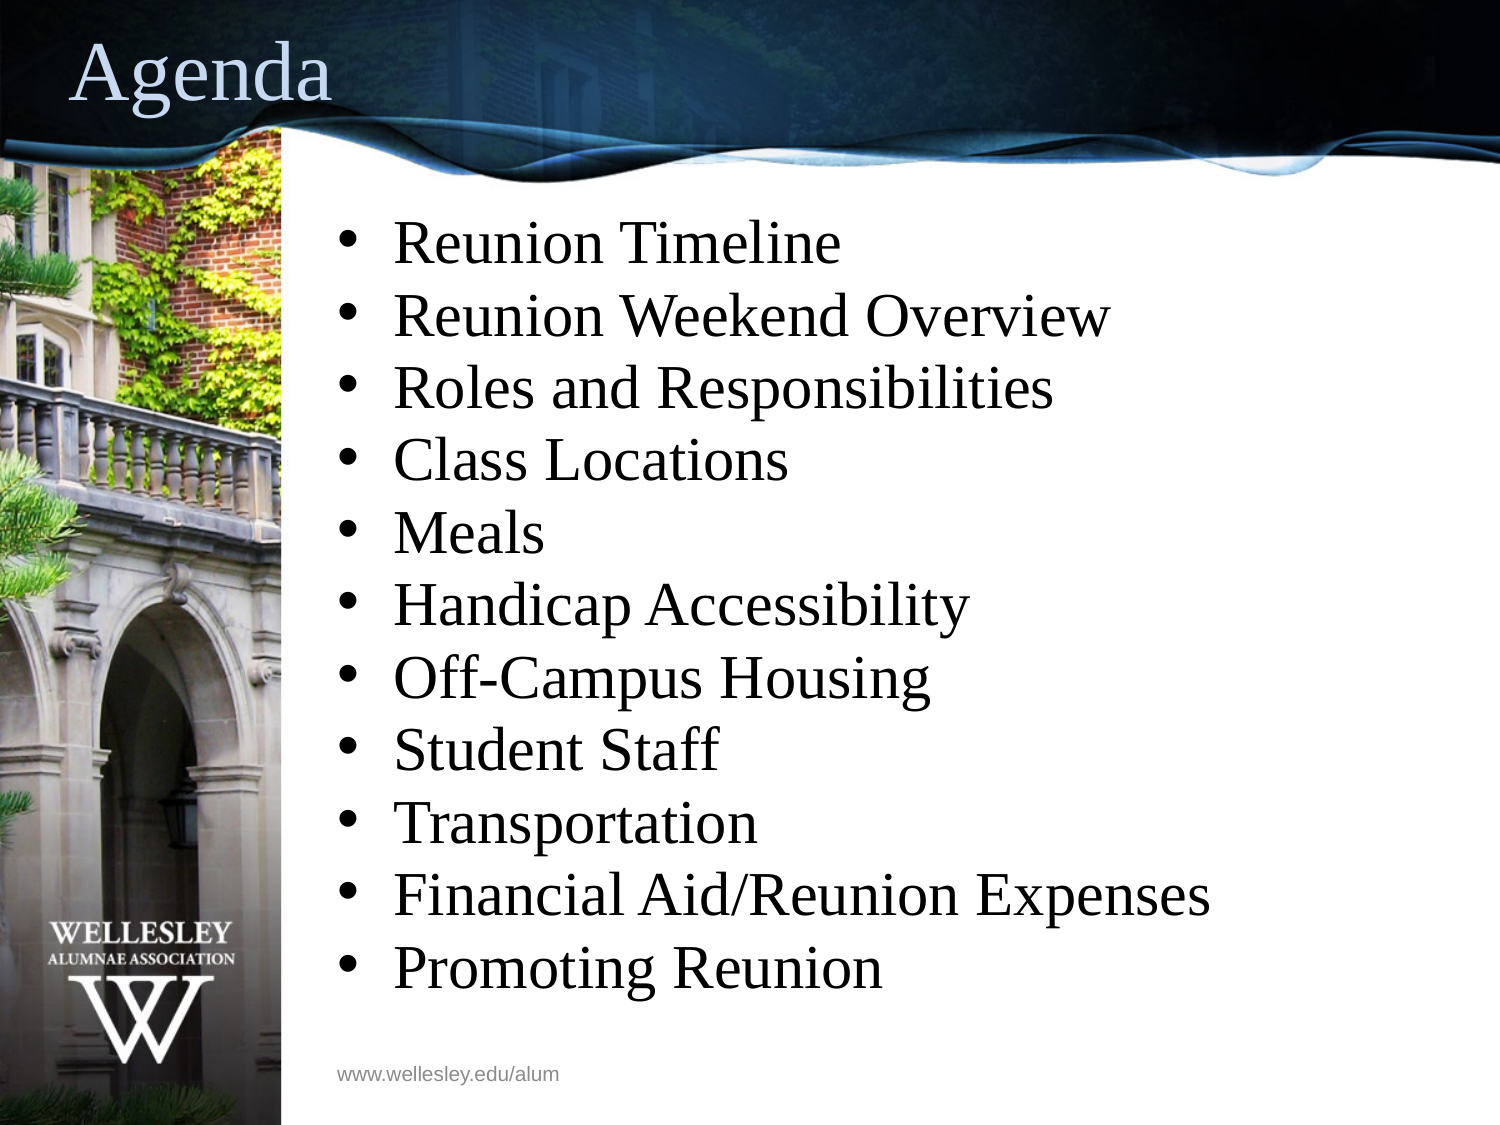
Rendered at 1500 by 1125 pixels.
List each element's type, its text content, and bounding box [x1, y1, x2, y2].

title Agenda [52, 6, 1483, 126]
list Reunion Timeline Reunion Weekend Overview Roles and Responsibilities Class Locations Meals Handicap Accessibility Off-Campus Housing Student Staff Transportation Financial Aid/Reunion Expenses Promoting Reunion [321, 207, 1457, 1012]
picture [0, 0, 1500, 1125]
footer www.wellesley.edu/alum [322, 1042, 798, 1103]
